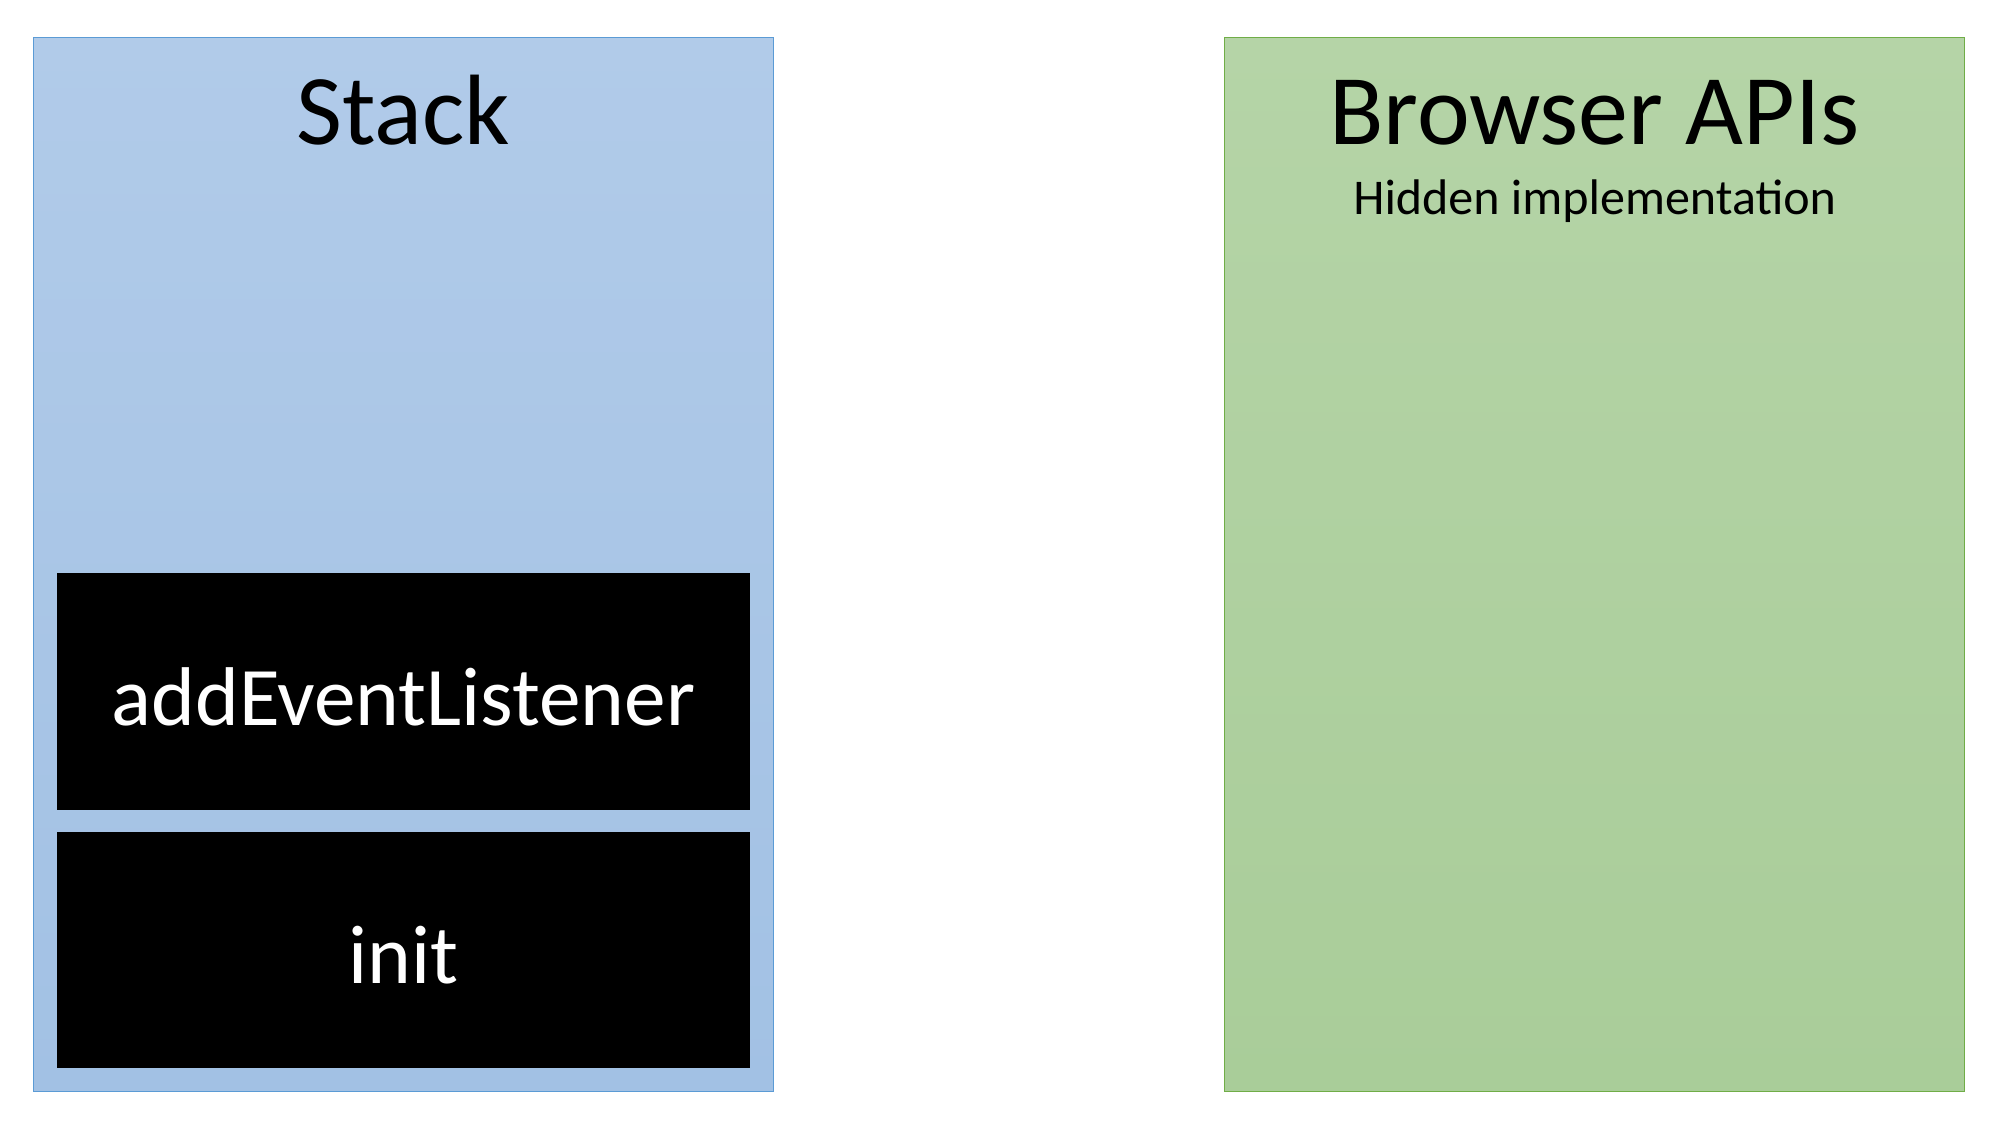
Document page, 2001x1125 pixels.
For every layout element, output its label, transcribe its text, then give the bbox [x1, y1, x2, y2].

text_box Browser APIs Hidden implementation [1224, 37, 1965, 1092]
text_box Stack [33, 37, 774, 1092]
text_box init [57, 832, 750, 1068]
text_box addEventListener [57, 573, 750, 810]
